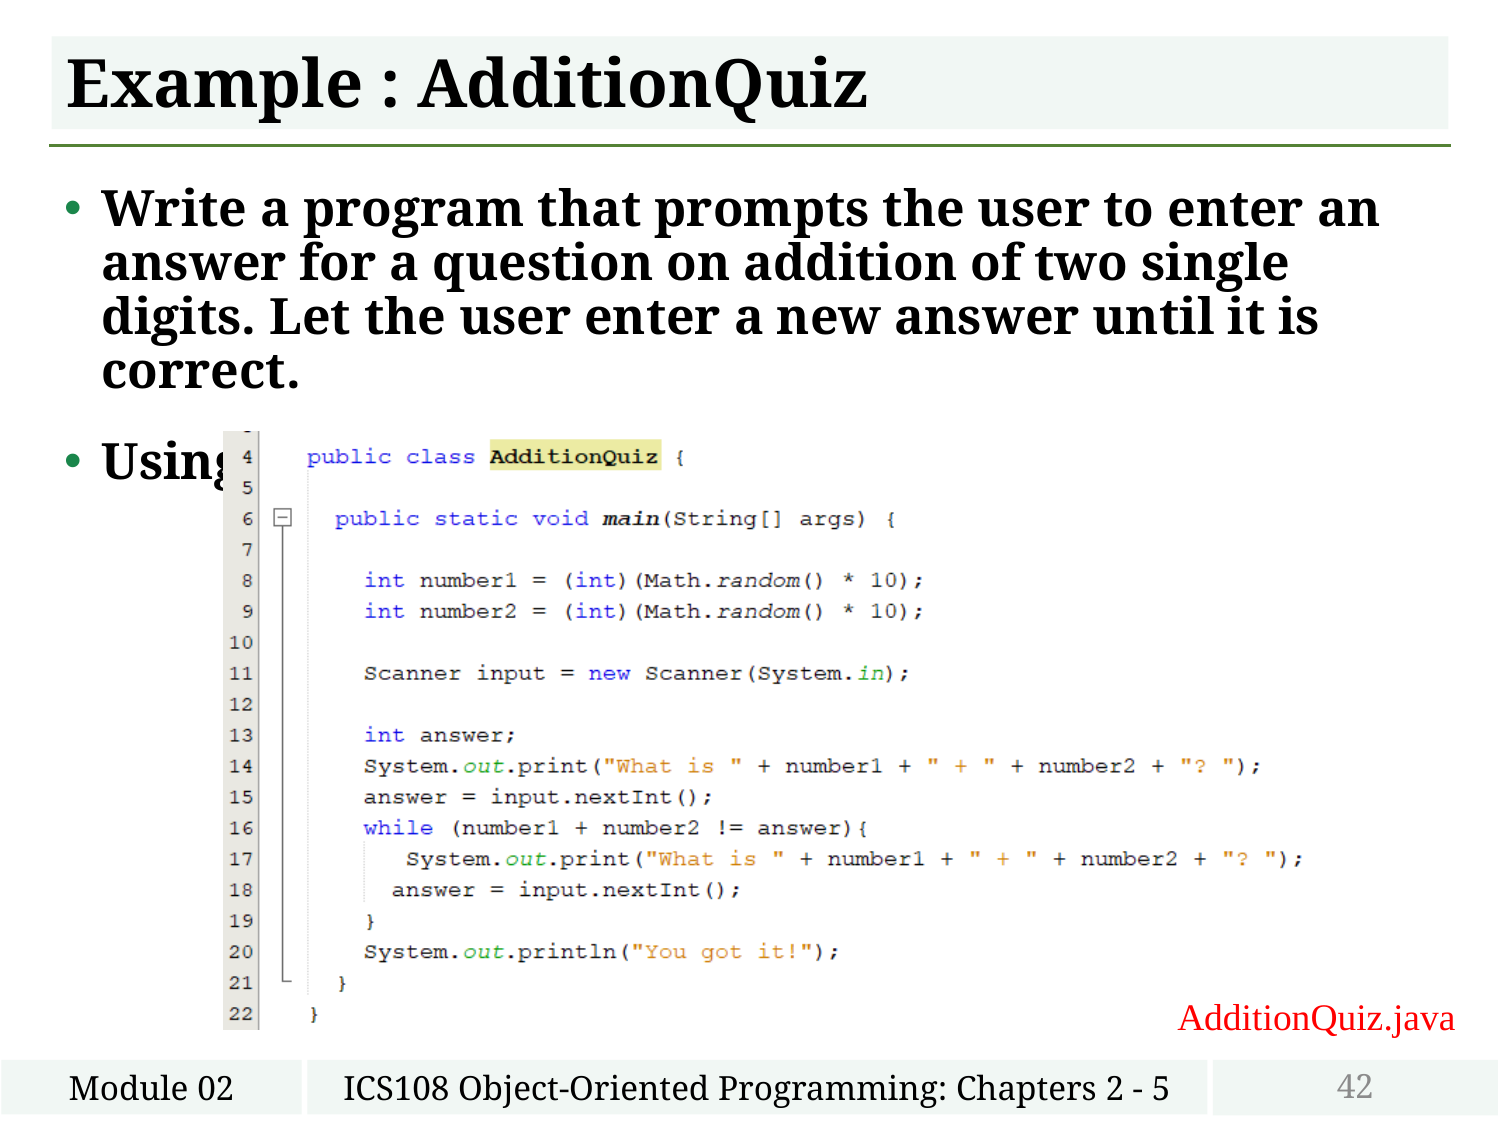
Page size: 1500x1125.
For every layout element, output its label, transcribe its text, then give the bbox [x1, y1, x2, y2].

slide_number 42 [1212, 1059, 1498, 1116]
list Write a program that prompts the user to enter an answer for a question on addition of two single digits. Let the user enter a new answer until it is correct. Using while loop [49, 175, 1451, 1026]
text_box AdditionQuiz.java [1162, 985, 1472, 1046]
title Example : AdditionQuiz [51, 36, 1449, 130]
picture [223, 431, 1334, 1030]
